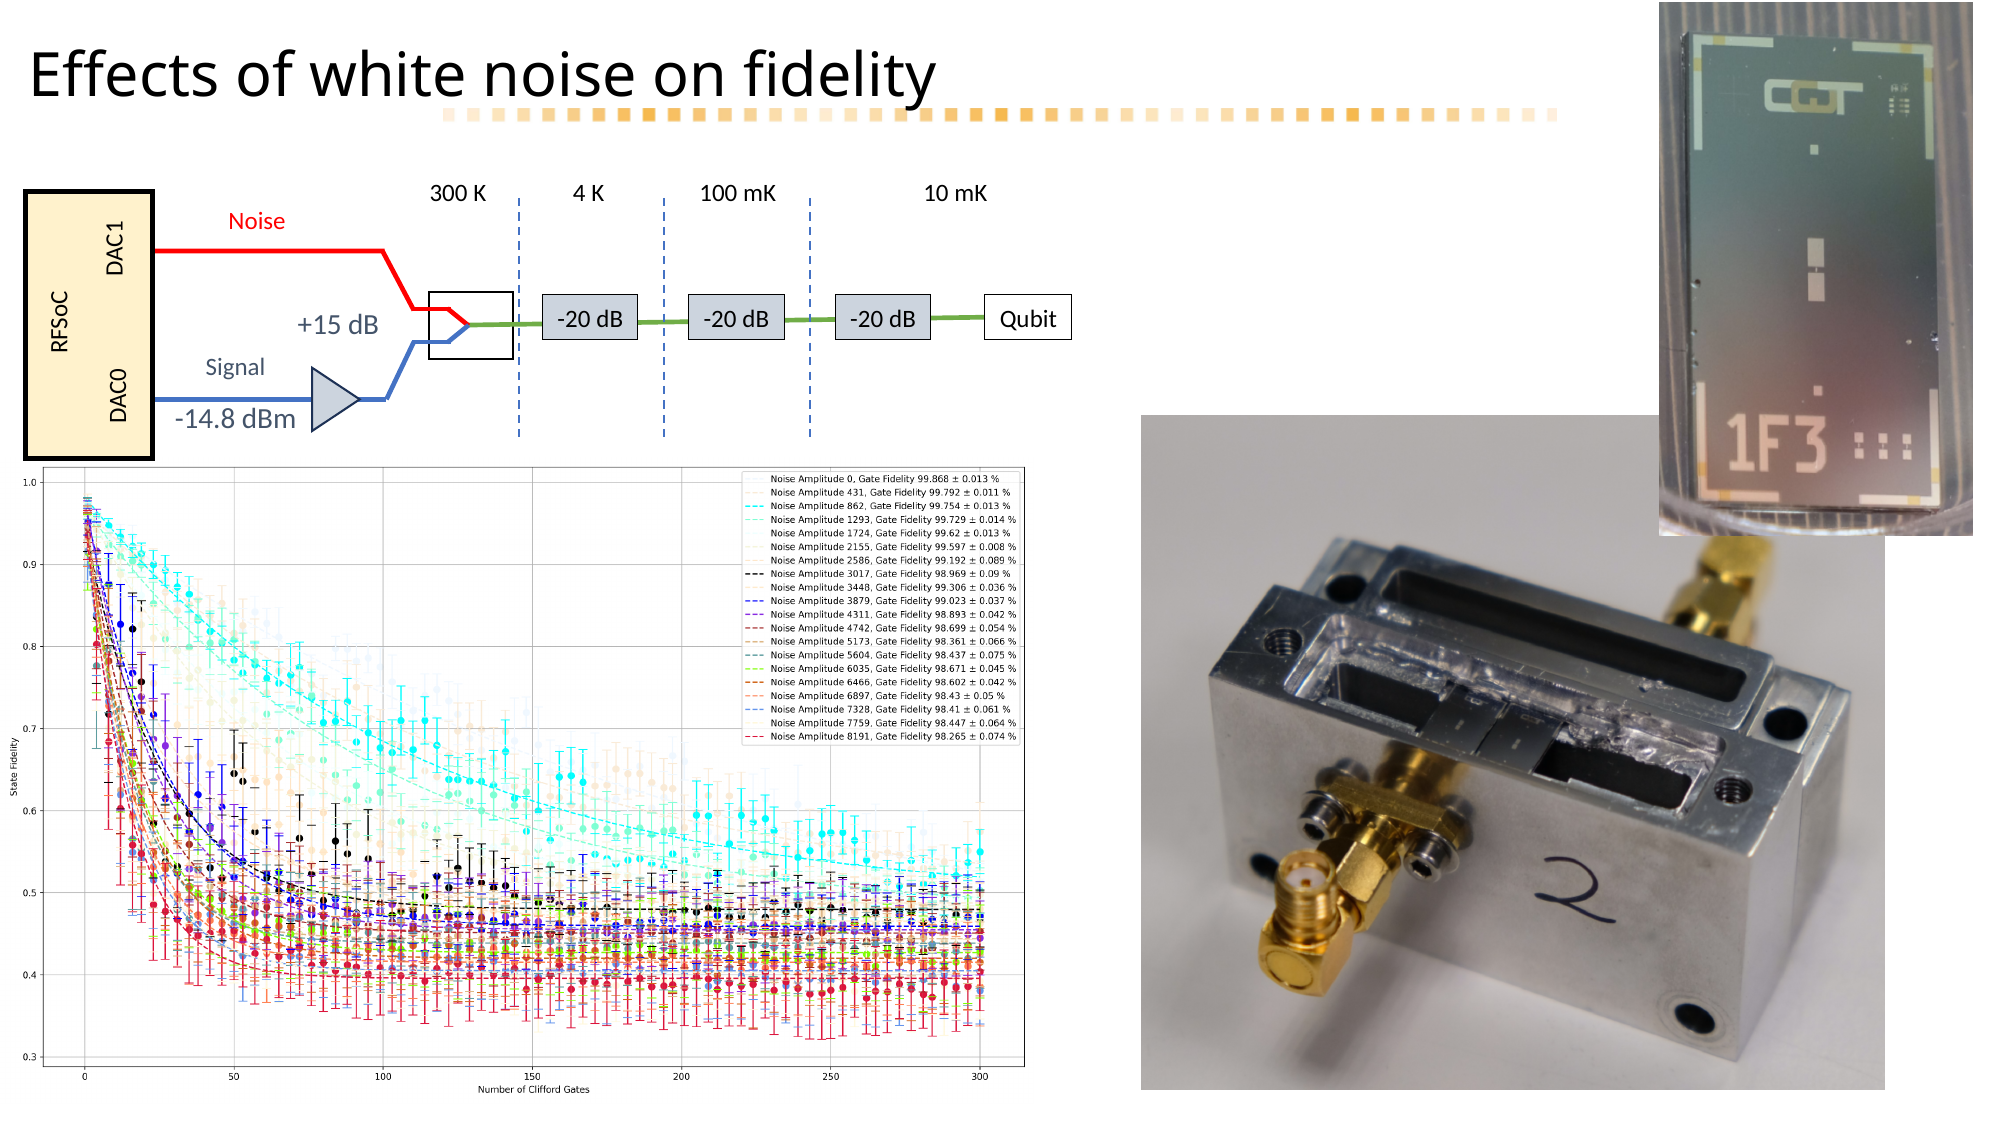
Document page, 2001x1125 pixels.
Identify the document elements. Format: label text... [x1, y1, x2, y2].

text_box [25, 169, 1073, 459]
picture [0, 457, 1034, 1104]
picture [443, 108, 1557, 124]
title Effects of white noise on fidelity [13, 2, 1659, 150]
picture [1141, 2, 1973, 1090]
